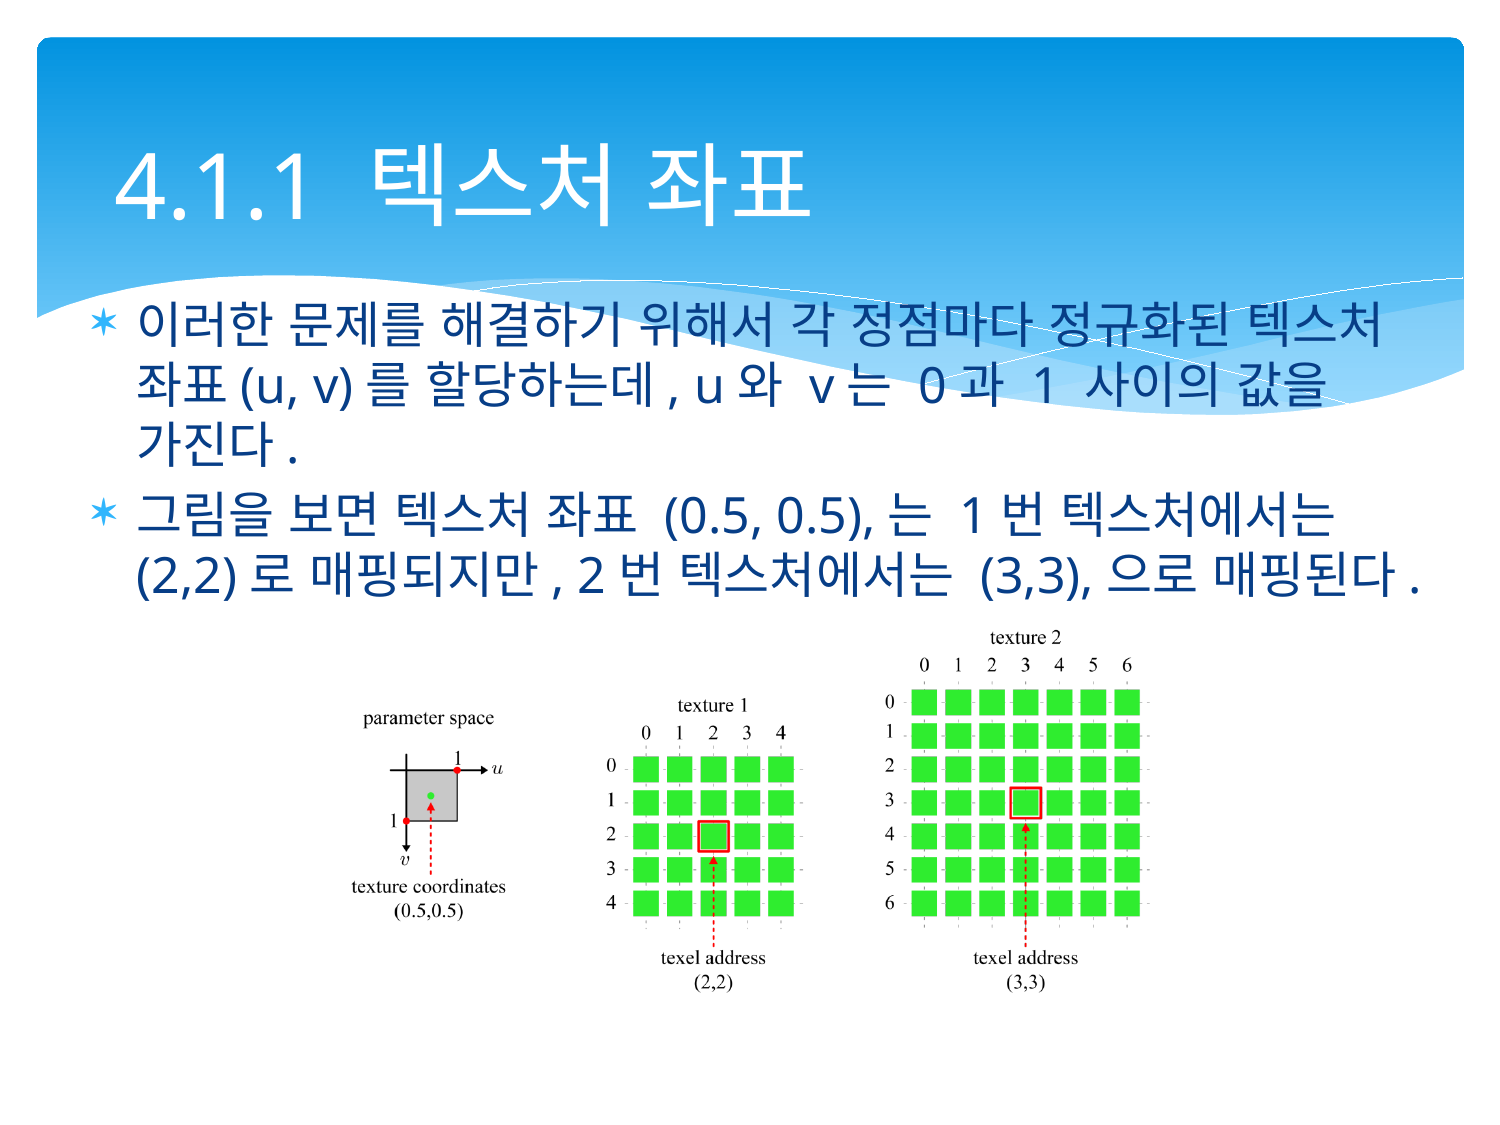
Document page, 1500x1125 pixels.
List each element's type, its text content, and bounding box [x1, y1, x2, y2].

list 이러한 문제를 해결하기 위해서 각 정점마다 정규화된 텍스처 좌표(u, v)를 할당하는데, u와 v는 0과 1 사이의 값을 가진다. 그림을 보면 텍스처 좌표 (0.5, 0.5),는 1번 텍스처에서는 (2,2)로 매핑되지만, 2번 텍스처에서는 (3,3),으로 매핑된다. [76, 286, 1450, 1005]
picture [324, 597, 1171, 1021]
text_box 4.1.1 텍스처 좌표 [99, 80, 1450, 286]
